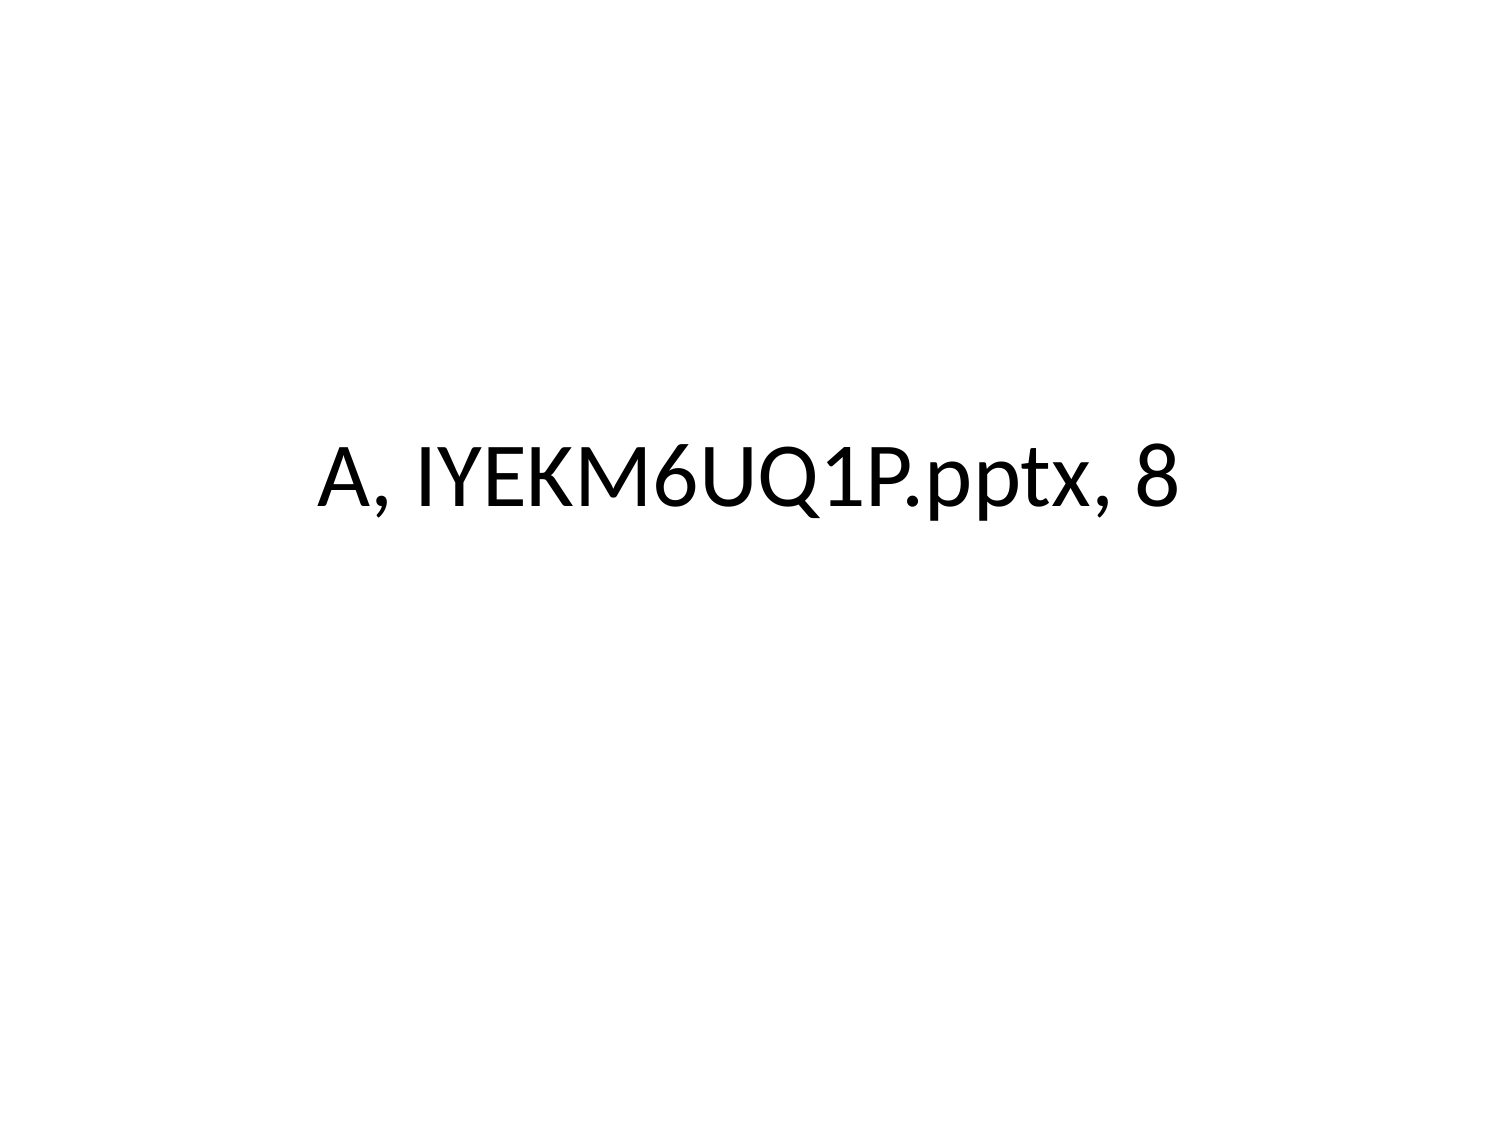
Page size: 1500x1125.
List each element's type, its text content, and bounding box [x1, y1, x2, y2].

title A, IYEKM6UQ1P.pptx, 8 [112, 349, 1388, 591]
